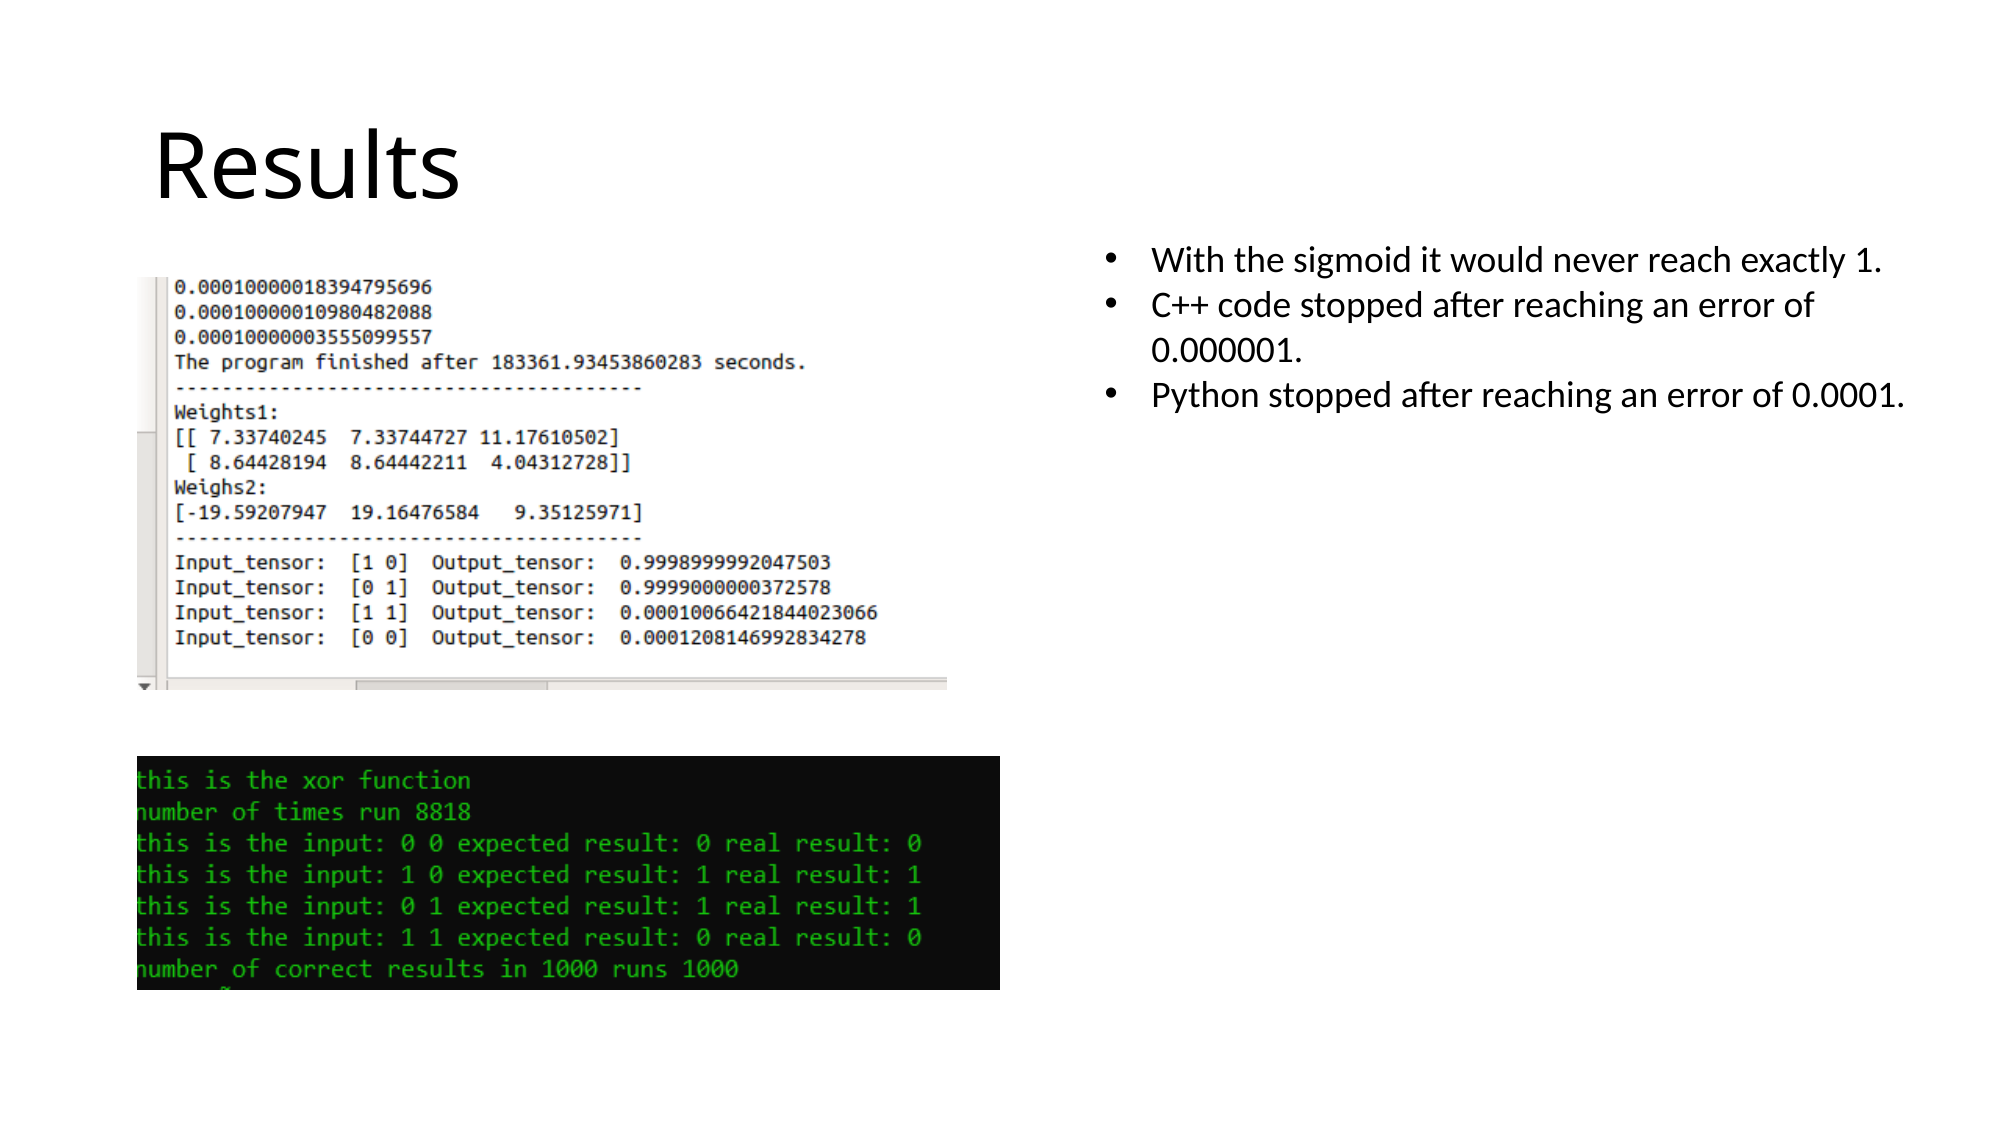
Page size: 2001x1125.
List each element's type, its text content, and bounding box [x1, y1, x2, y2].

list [137, 277, 947, 690]
text_box With the sigmoid it would never reach exactly 1. C++ code stopped after reaching an error of 0.000001. Python stopped after reaching an error of 0.0001. [1089, 228, 1953, 423]
title Results [137, 59, 1863, 278]
picture [137, 756, 1000, 990]
